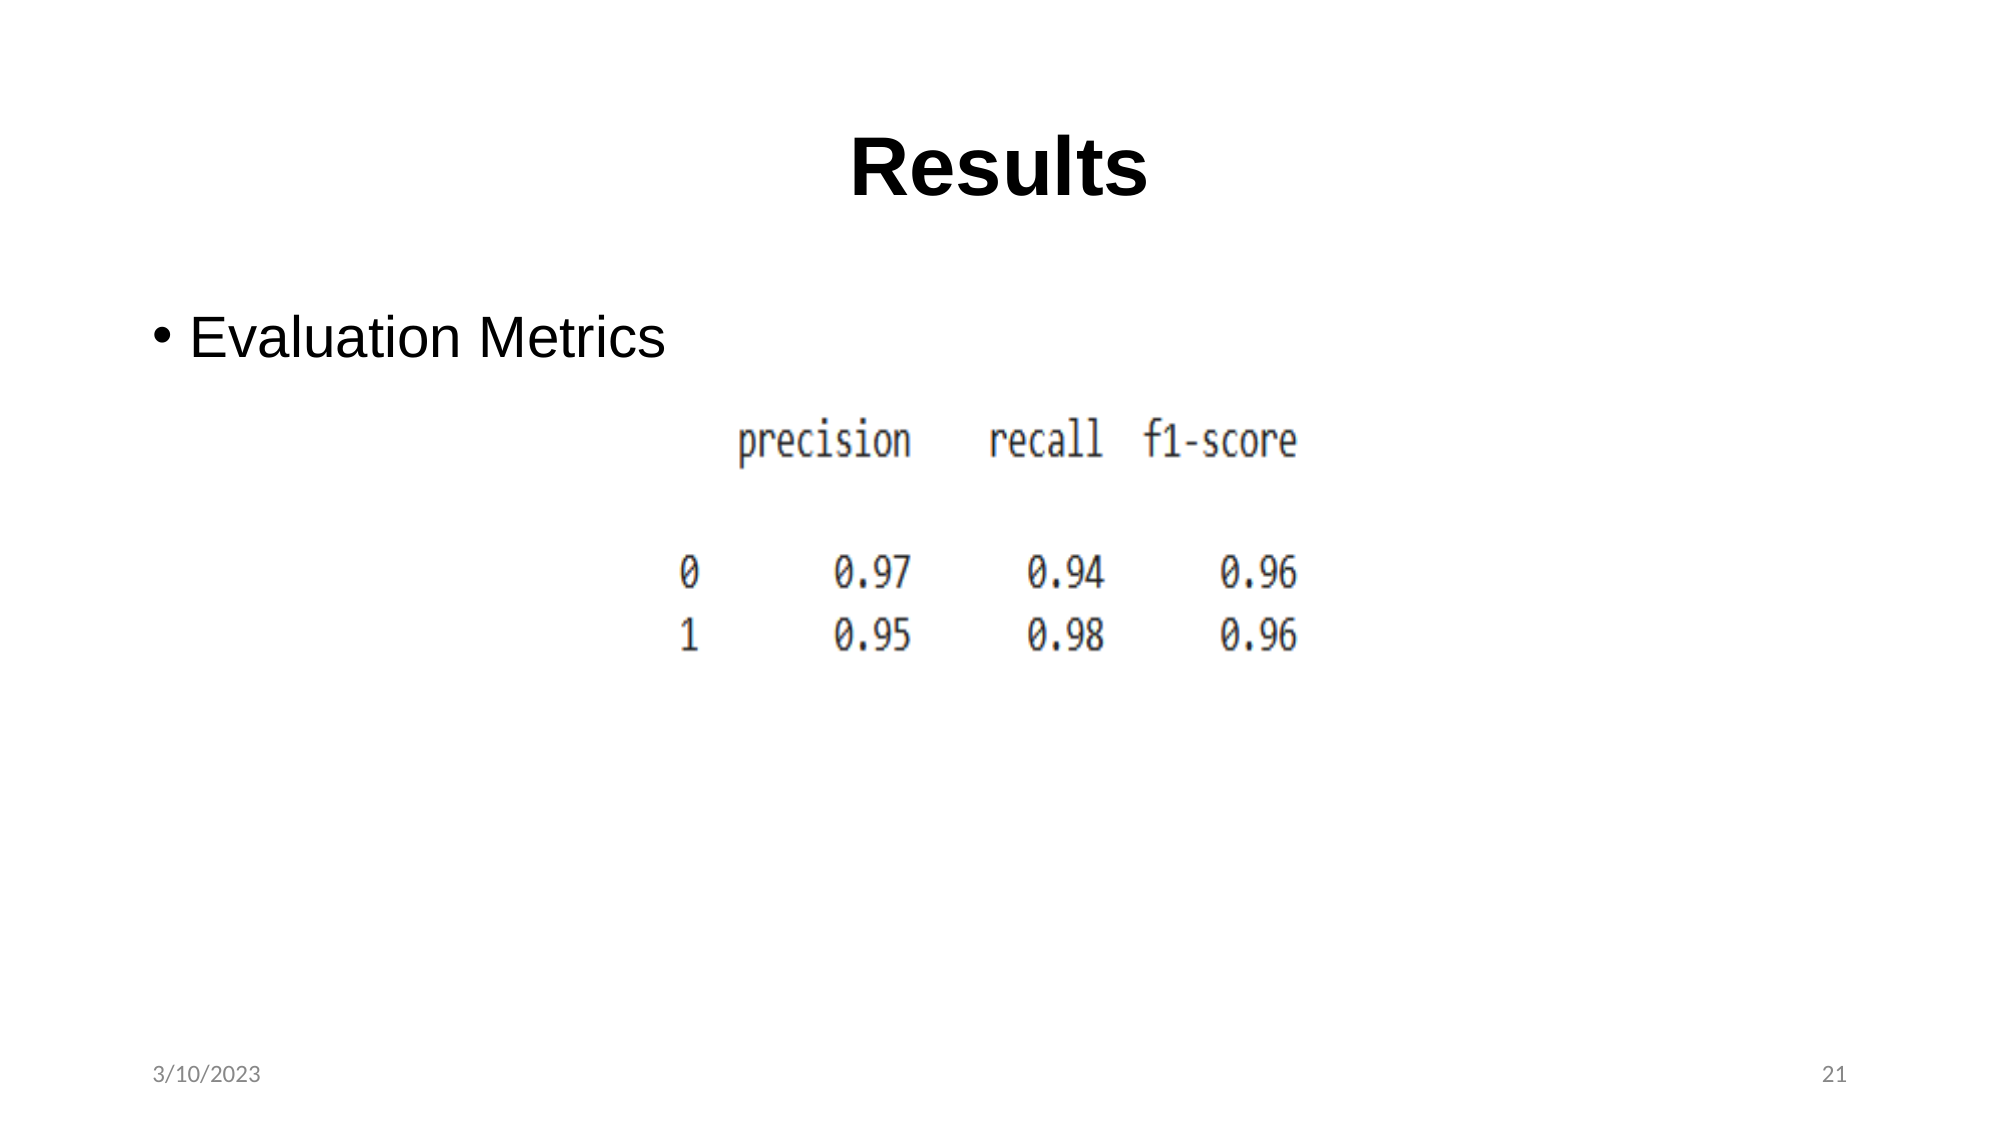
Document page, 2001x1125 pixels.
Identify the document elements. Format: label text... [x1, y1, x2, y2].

picture [665, 407, 1334, 718]
slide_number 21 [1412, 1042, 1863, 1103]
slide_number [137, 1042, 588, 1103]
title Results [137, 59, 1863, 278]
list Evaluation Metrics [137, 299, 1863, 1014]
